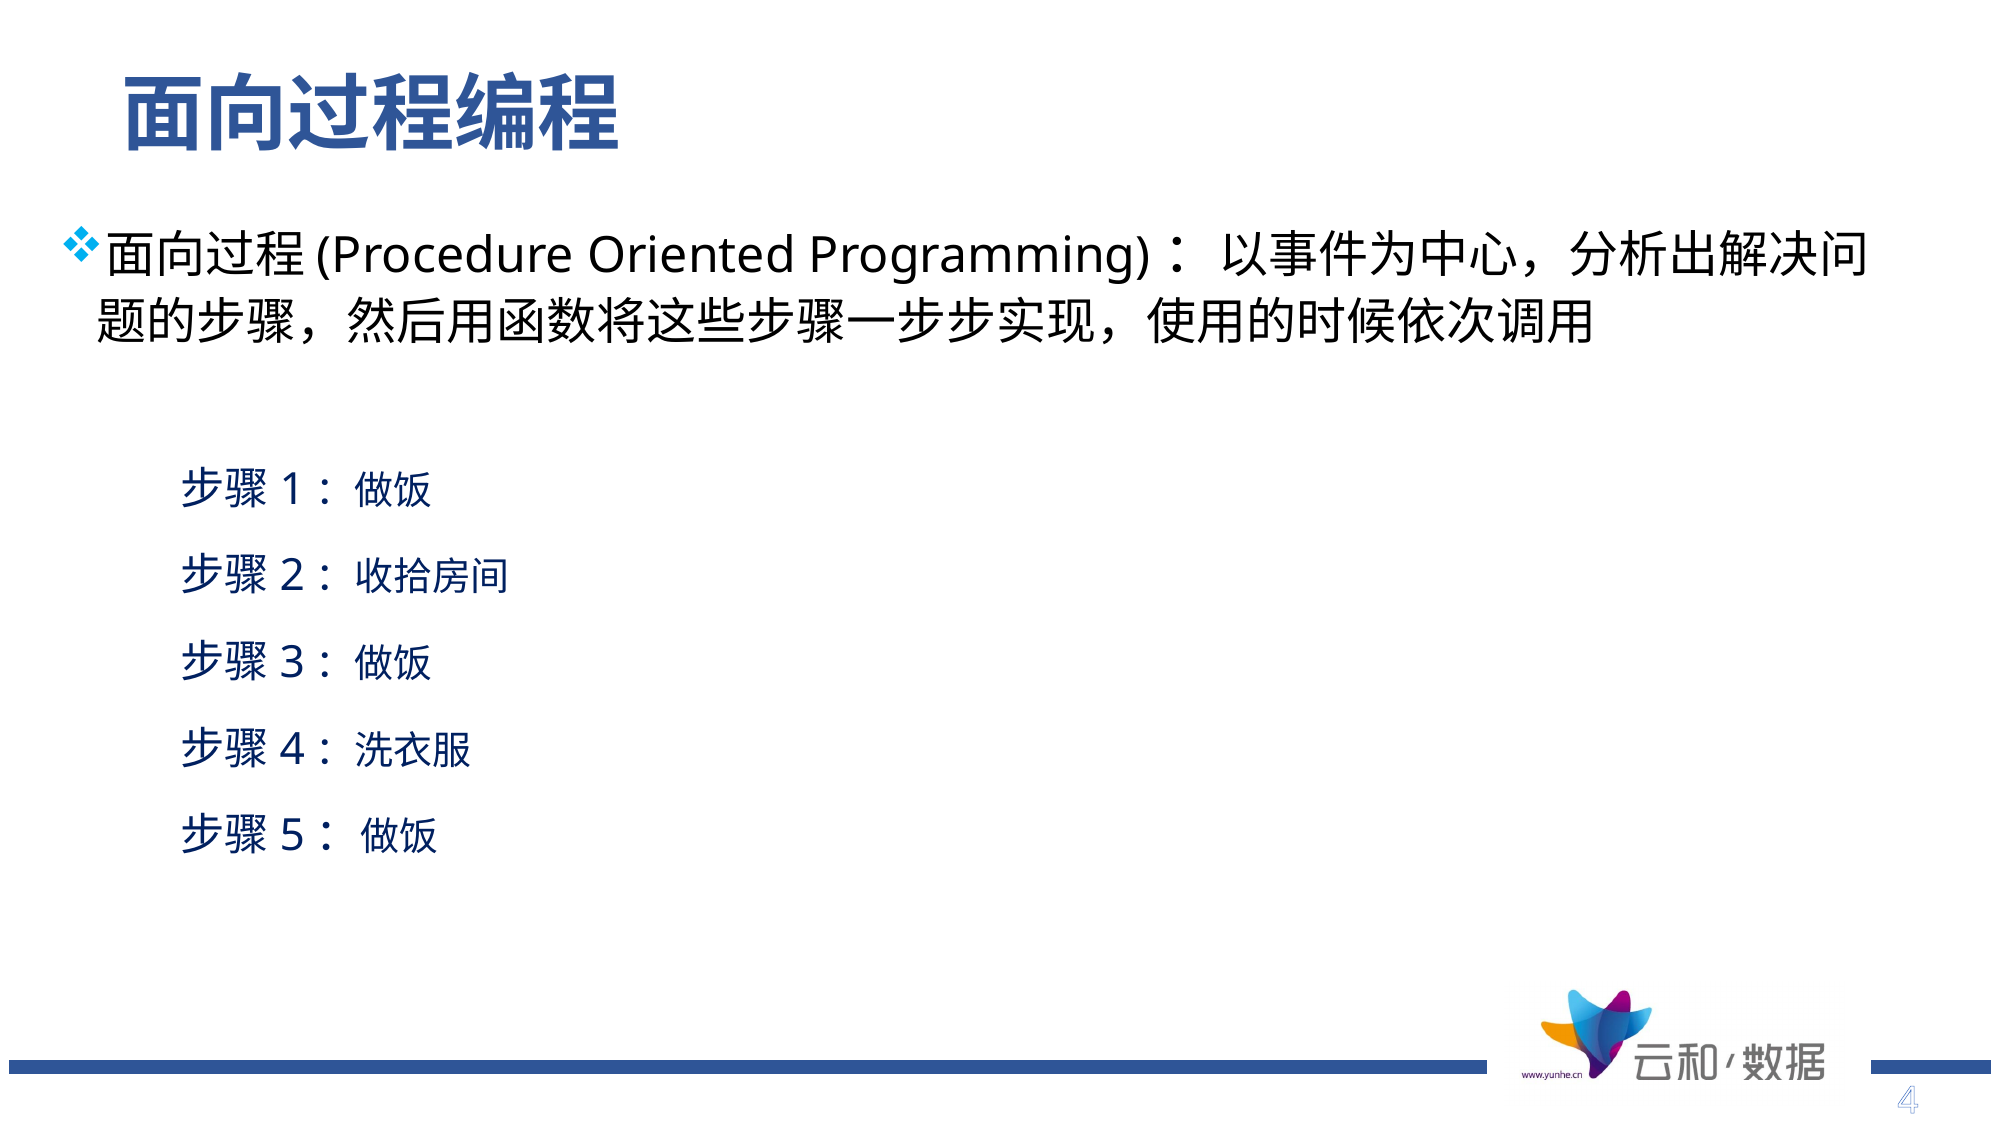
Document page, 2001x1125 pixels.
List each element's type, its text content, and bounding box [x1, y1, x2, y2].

text_box 步骤1：做饭 步骤2：收拾房间 步骤3：做饭 步骤4：洗衣服 步骤5：做饭 [164, 451, 780, 868]
title 面向过程编程 [106, 7, 1832, 200]
list 面向过程(Procedure Oriented Programming)：以事件为中心，分析出解决问题的步骤，然后用函数将这些步骤一步步实现，使用的时候依次调用 [39, 200, 1899, 858]
picture [1504, 981, 1845, 1106]
